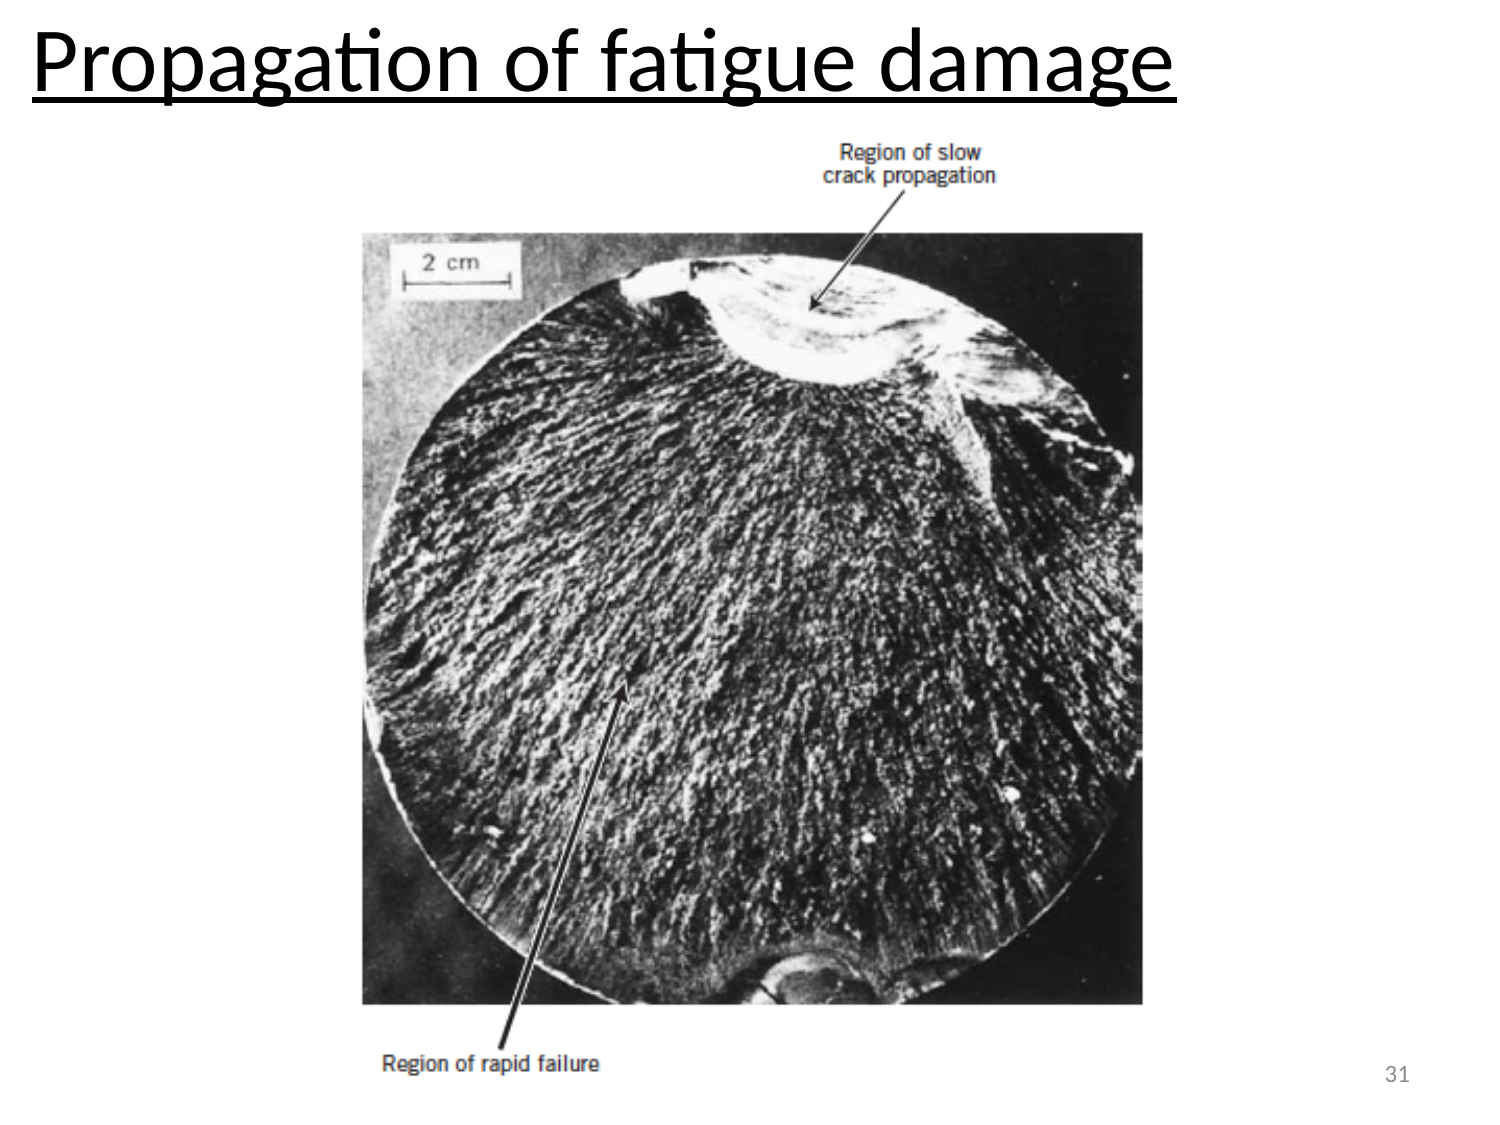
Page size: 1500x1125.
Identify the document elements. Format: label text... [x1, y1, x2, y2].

text_box Propagation of fatigue damage [17, 0, 1491, 118]
picture [317, 123, 1164, 1098]
slide_number 31 [1165, 1042, 1425, 1103]
